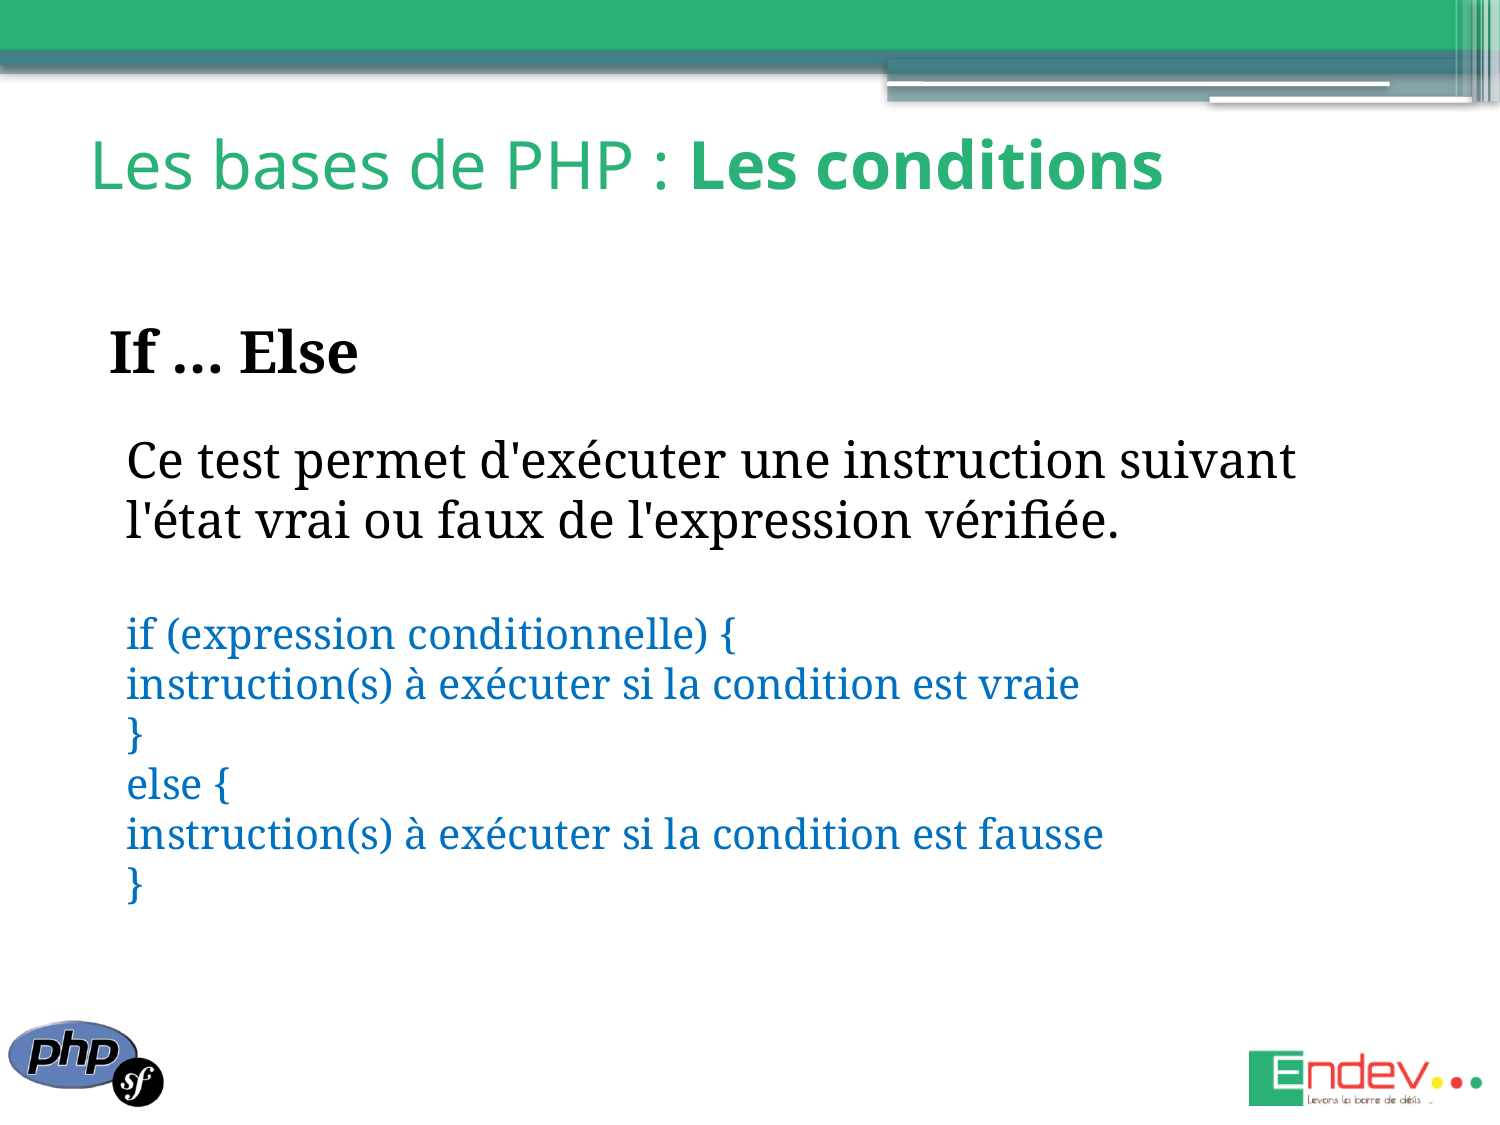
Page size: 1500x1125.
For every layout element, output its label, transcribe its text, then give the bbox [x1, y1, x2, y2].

title Les bases de PHP : Les conditions [75, 115, 1425, 291]
list If … Else [76, 231, 1427, 1000]
text_box Ce test permet d'exécuter une instruction suivant l'état vrai ou faux de l'expression vérifiée. if (expression conditionnelle) { instruction(s) à exécuter si la condition est vraie } else { instruction(s) à exécuter si la condition est fausse } [112, 420, 1317, 916]
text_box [5, 1011, 1483, 1119]
